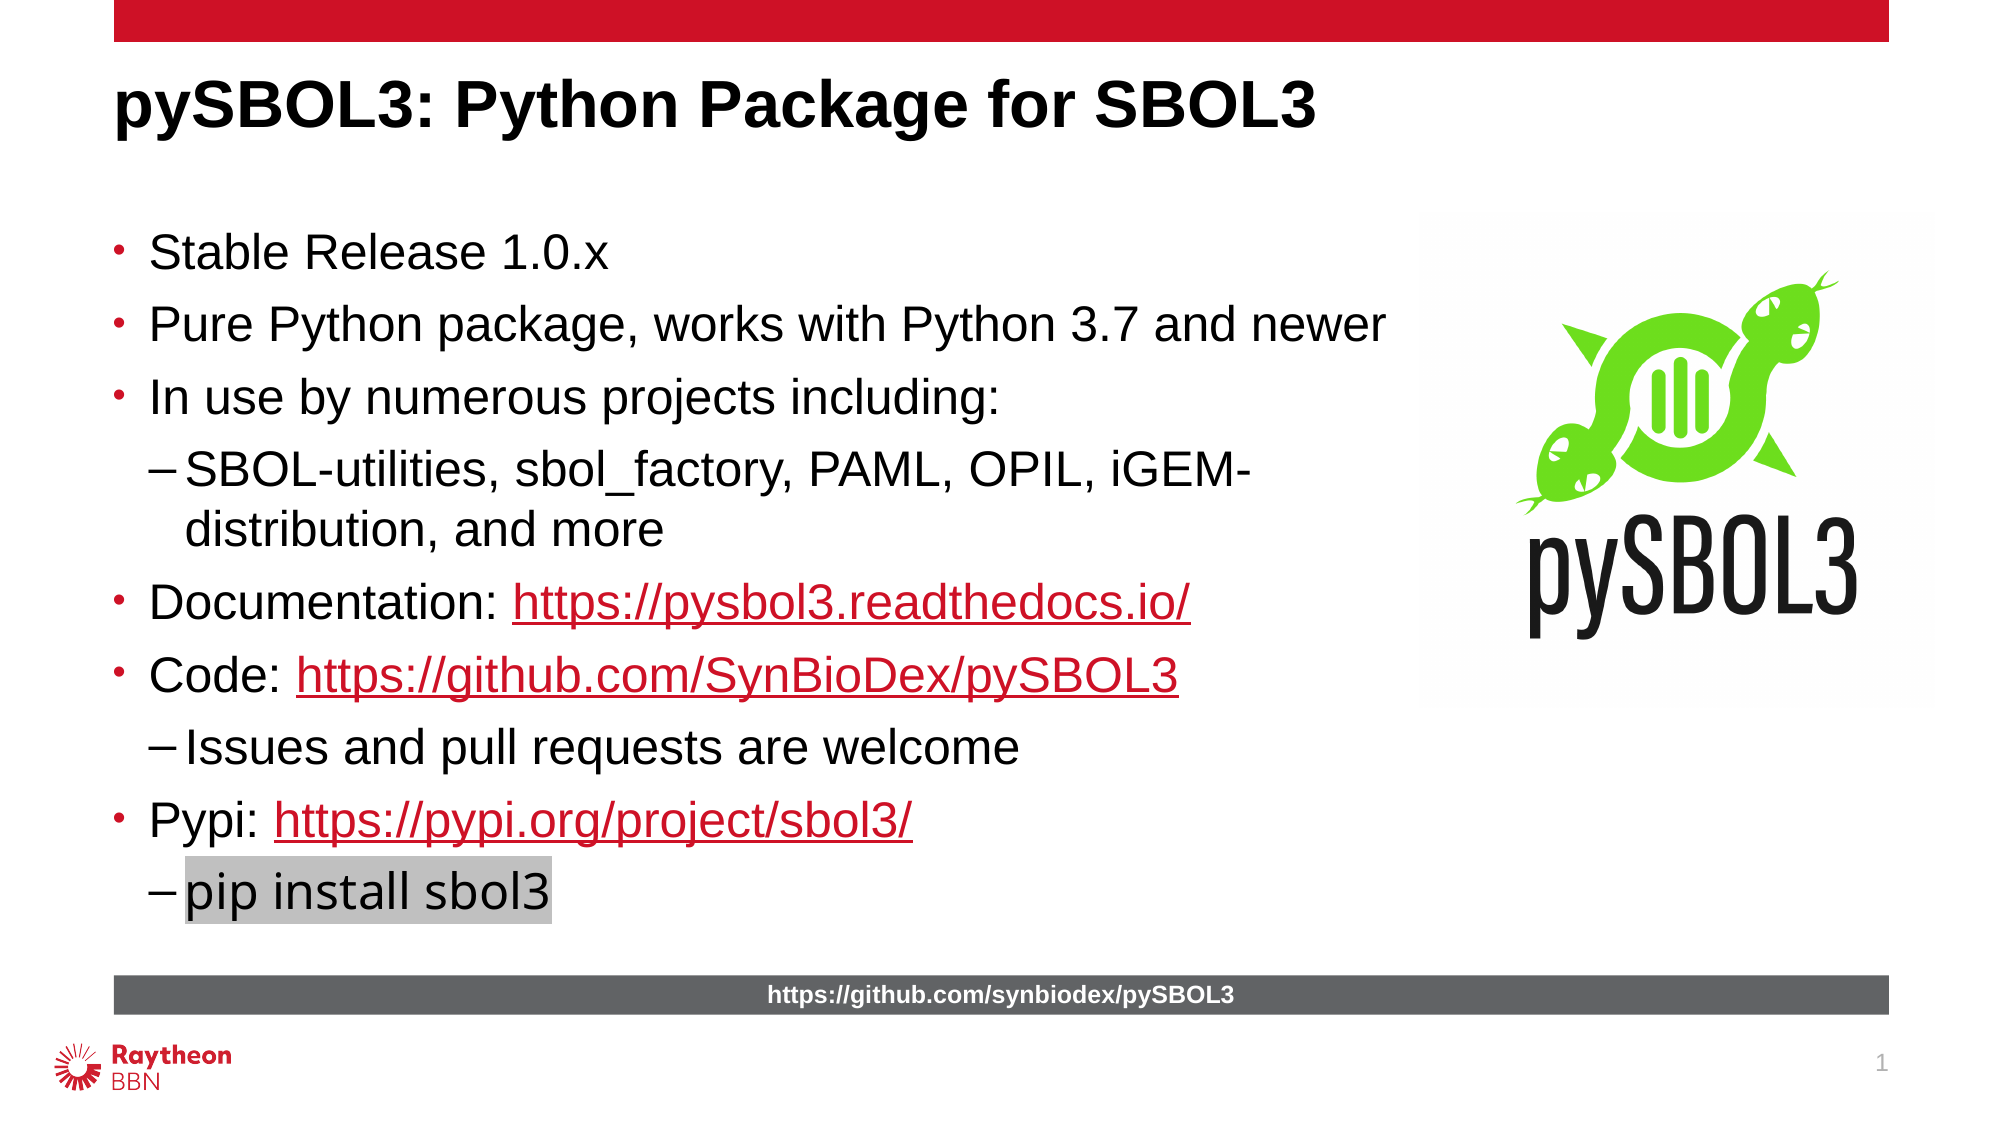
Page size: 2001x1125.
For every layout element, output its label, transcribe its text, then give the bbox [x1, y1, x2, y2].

picture [50, 1034, 241, 1101]
list https://github.com/synbiodex/pySBOL3 [113, 975, 1889, 1015]
slide_number 1 [1801, 1046, 1889, 1107]
title pySBOL3: Python Package for SBOL3 [113, 76, 1888, 188]
picture [1419, 212, 1935, 708]
list Stable Release 1.0.x Pure Python package, works with Python 3.7 and newer In use by numerous projects including: SBOL-utilities, sbol_factory, PAML, OPIL, iGEM-distribution, and more Documentation: https://pysbol3.readthedocs.io/ Code: https://github.com/SynBioDex/pySBOL3 Issues and pull requests are welcome Pypi: https://pypi.org/project/sbol3/ pip install sbol3 [112, 219, 1485, 950]
